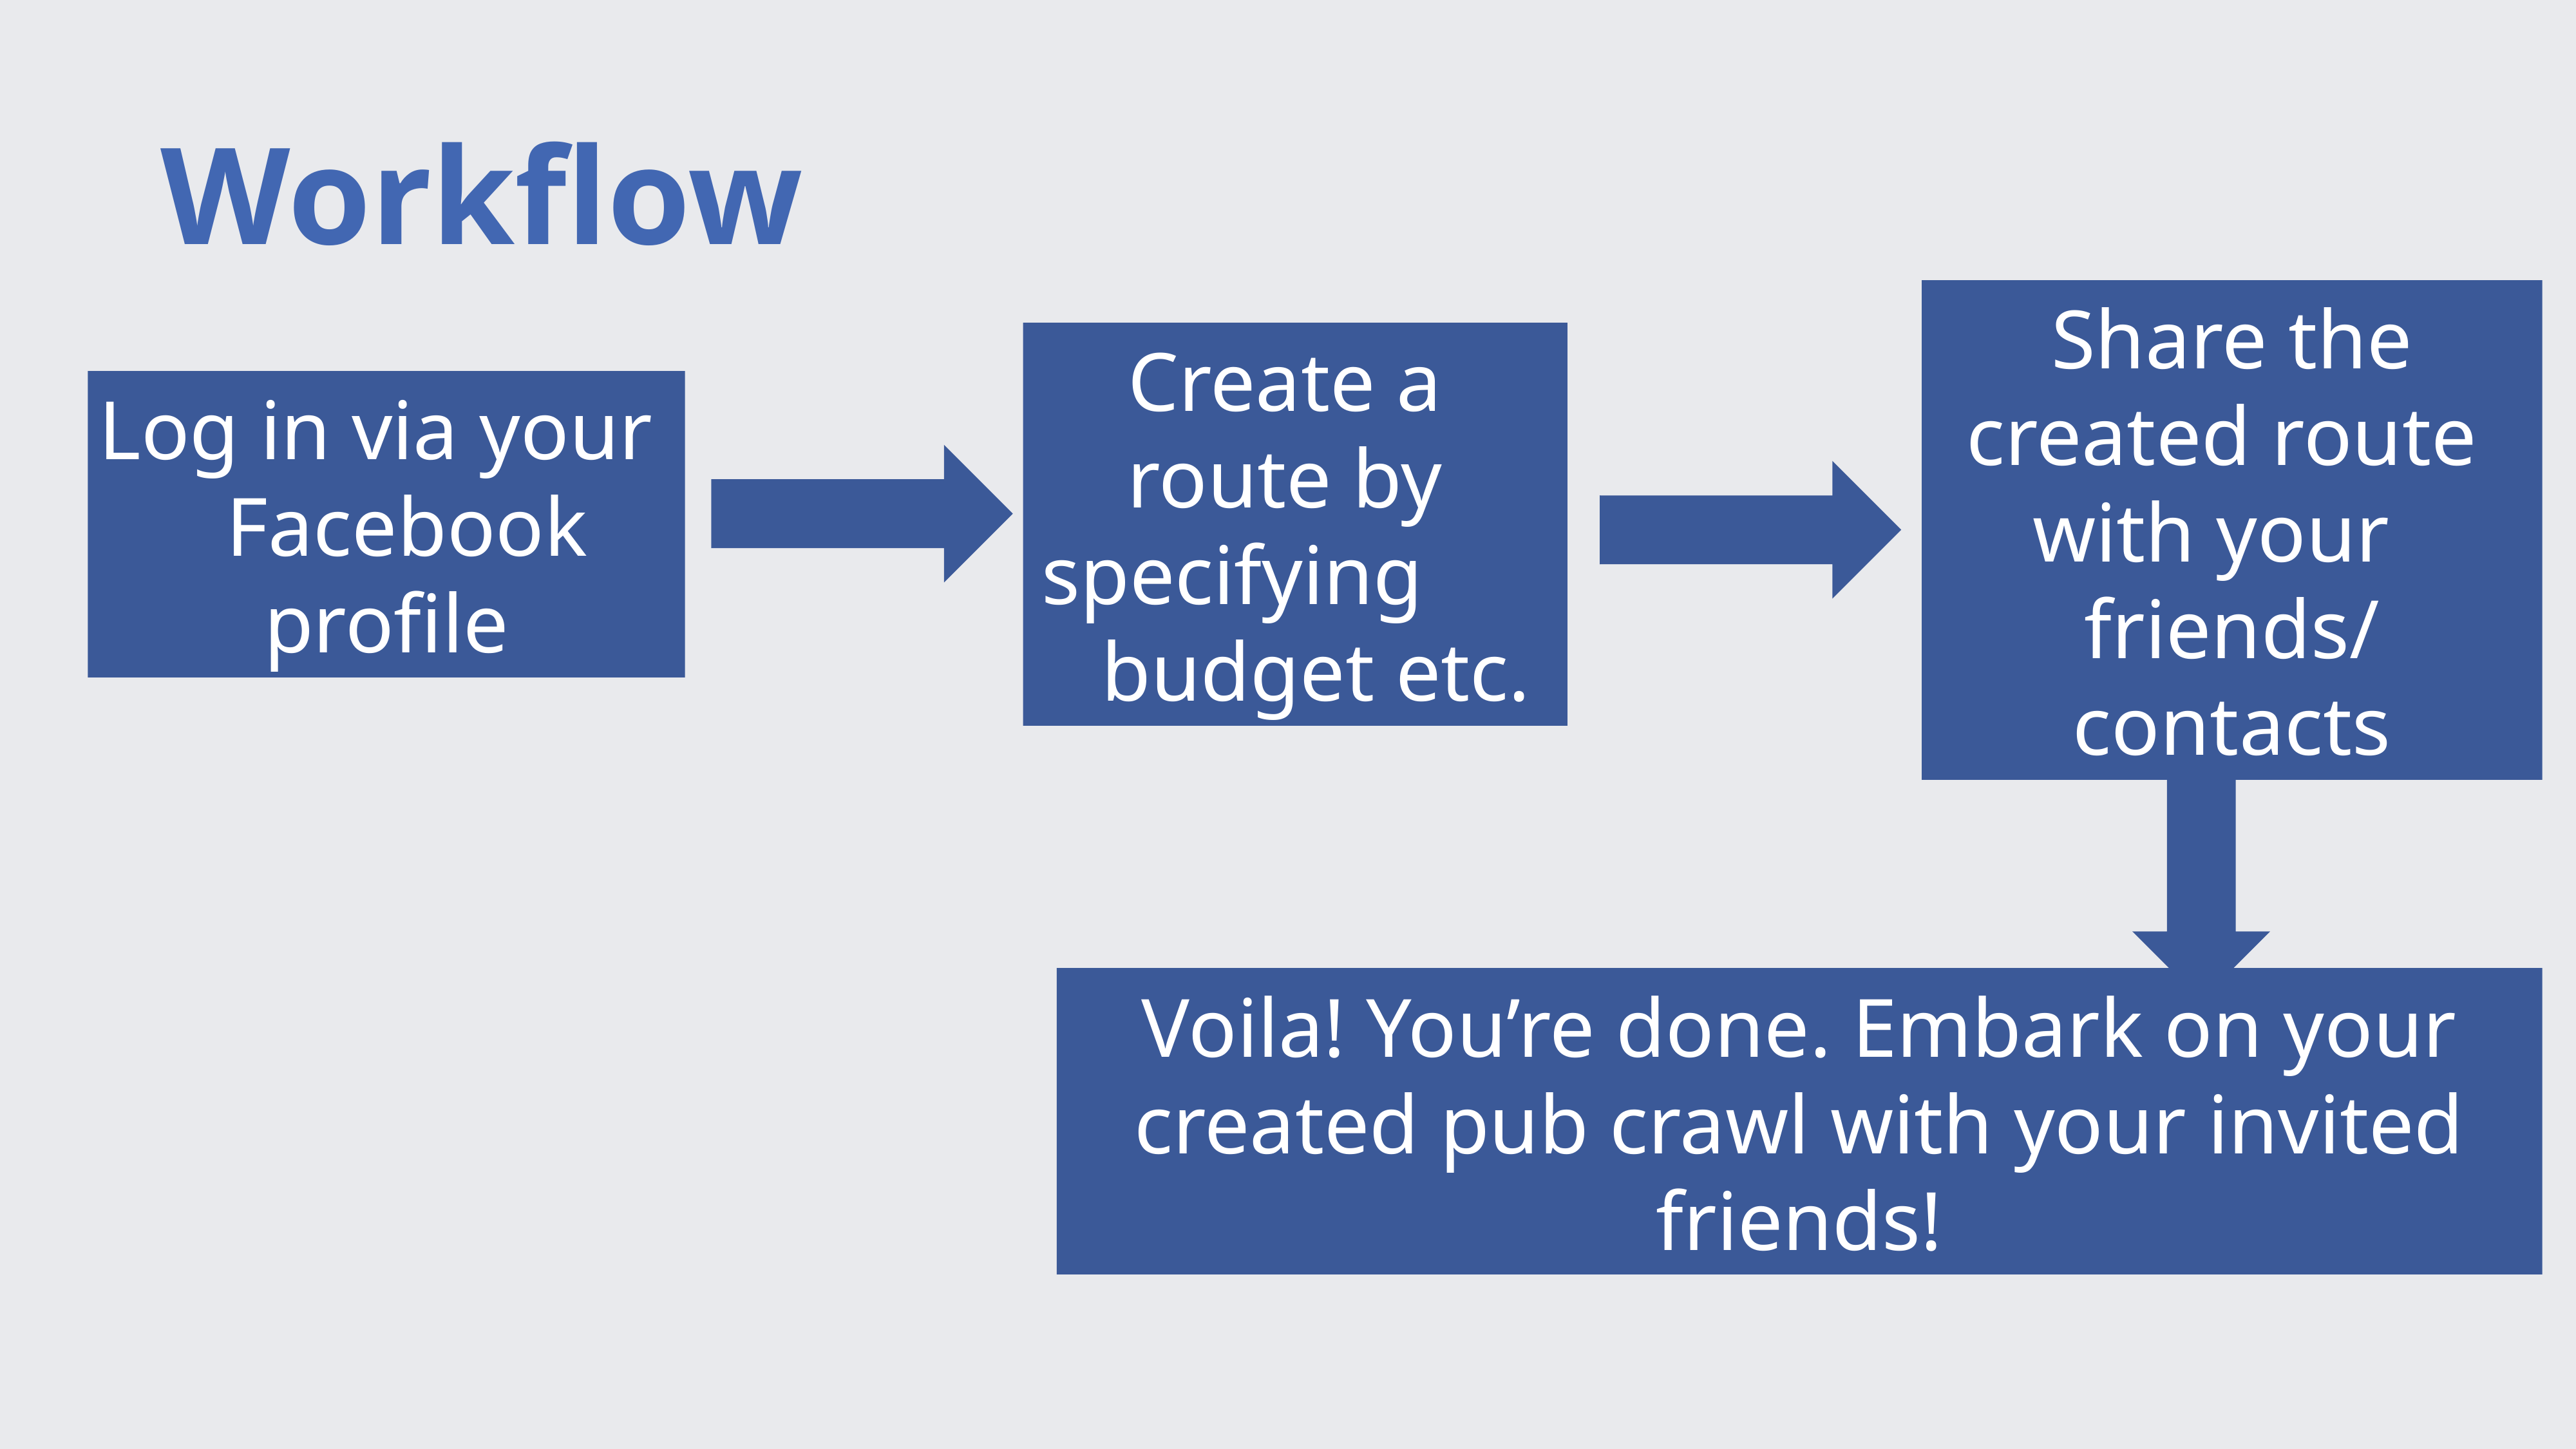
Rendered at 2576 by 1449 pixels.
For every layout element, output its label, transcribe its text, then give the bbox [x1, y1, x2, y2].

title Workflow [160, 109, 2415, 305]
text_box Create a route by specifying budget etc. [1023, 323, 1567, 726]
text_box [711, 444, 1013, 583]
text_box [1600, 460, 1902, 599]
text_box Log in via your Facebook profile [88, 371, 685, 677]
text_box Voila! You’re done. Embark on your created pub crawl with your invited friends! [1056, 968, 2543, 1274]
text_box Share the created route with your friends/contacts [1922, 280, 2543, 780]
text_box [2132, 780, 2271, 1001]
